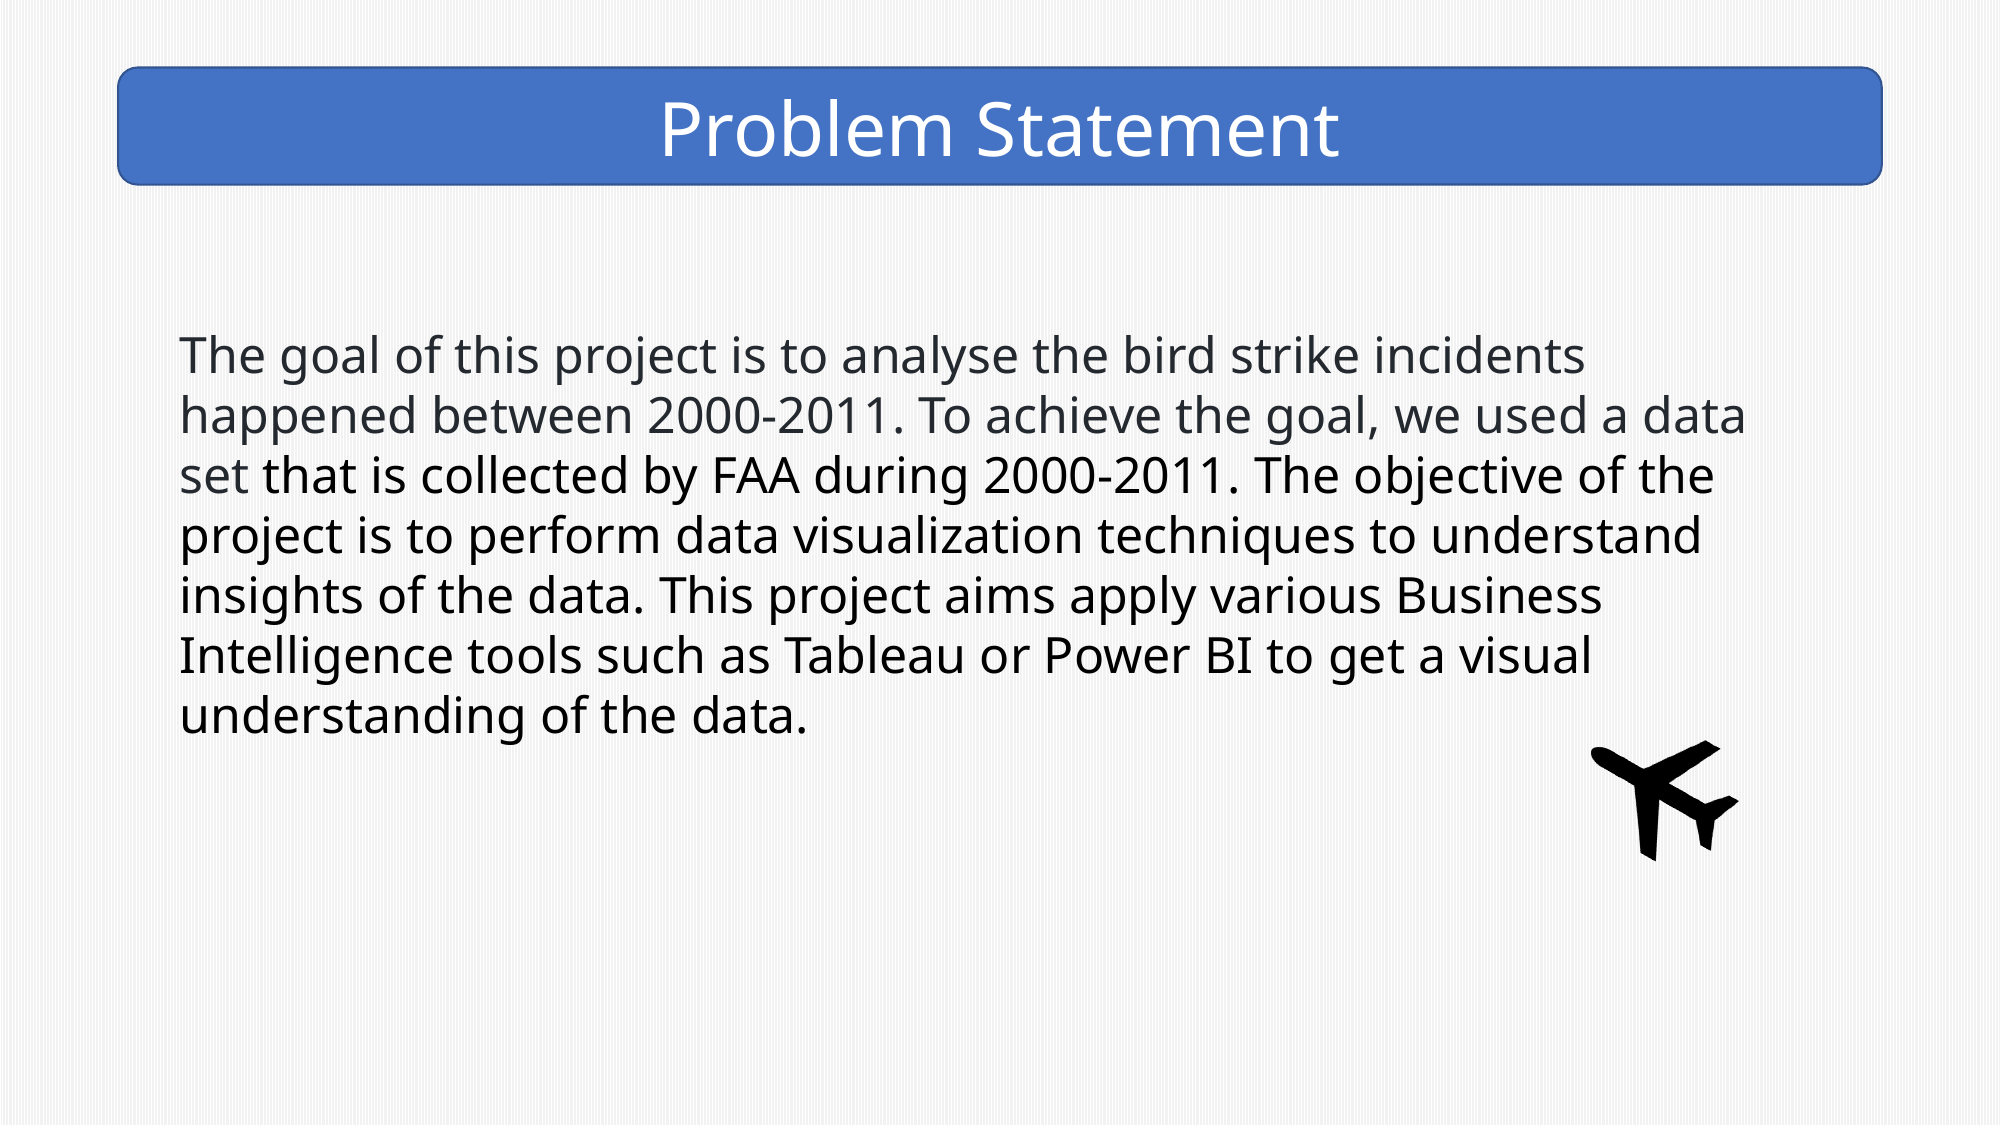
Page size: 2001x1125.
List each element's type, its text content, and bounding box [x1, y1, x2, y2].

text_box The goal of this project is to analyse the bird strike incidents happened between 2000-2011. To achieve the goal, we used a data set that is collected by FAA during 2000-2011. The objective of the project is to perform data visualization techniques to understand insights of the data. This project aims apply various Business Intelligence tools such as Tableau or Power BI to get a visual understanding of the data. [164, 316, 1807, 797]
text_box Problem Statement [117, 66, 1883, 186]
picture [1533, 664, 1783, 912]
